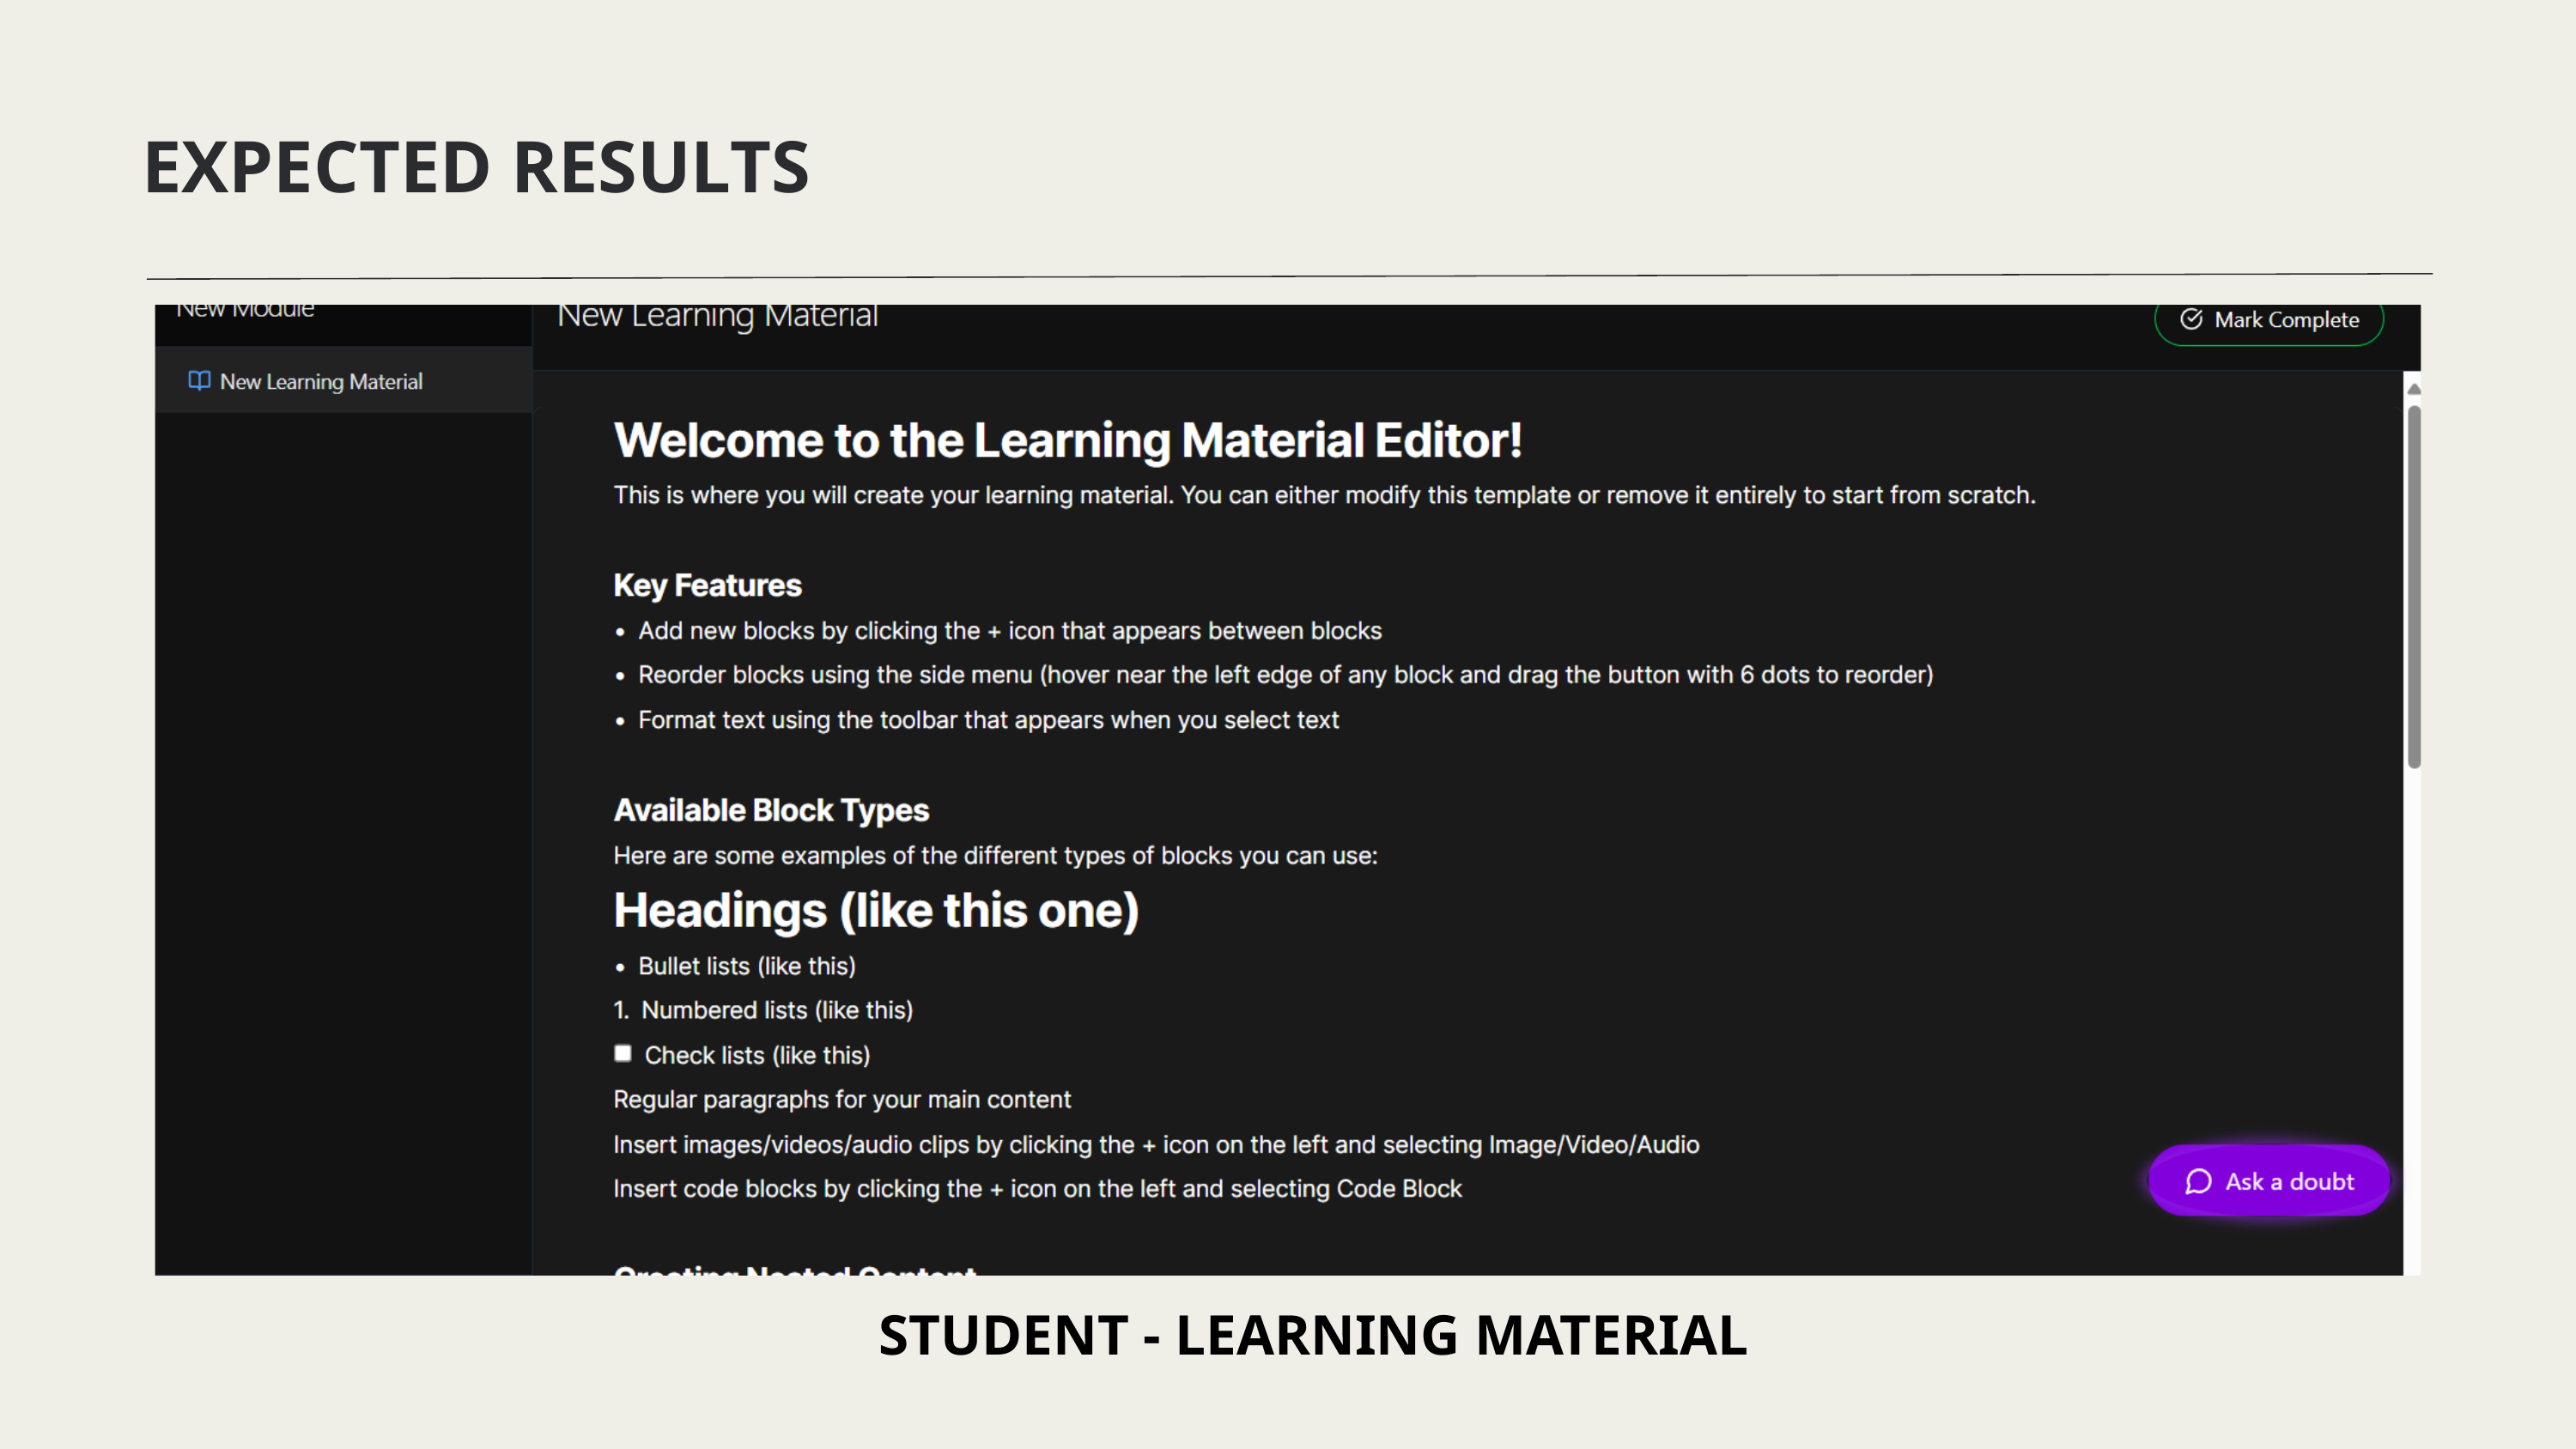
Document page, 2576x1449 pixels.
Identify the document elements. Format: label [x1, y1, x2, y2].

text_box [874, 1295, 1753, 1370]
text_box [141, 123, 2432, 230]
text_box [145, 272, 2434, 281]
text_box [155, 305, 2421, 1276]
